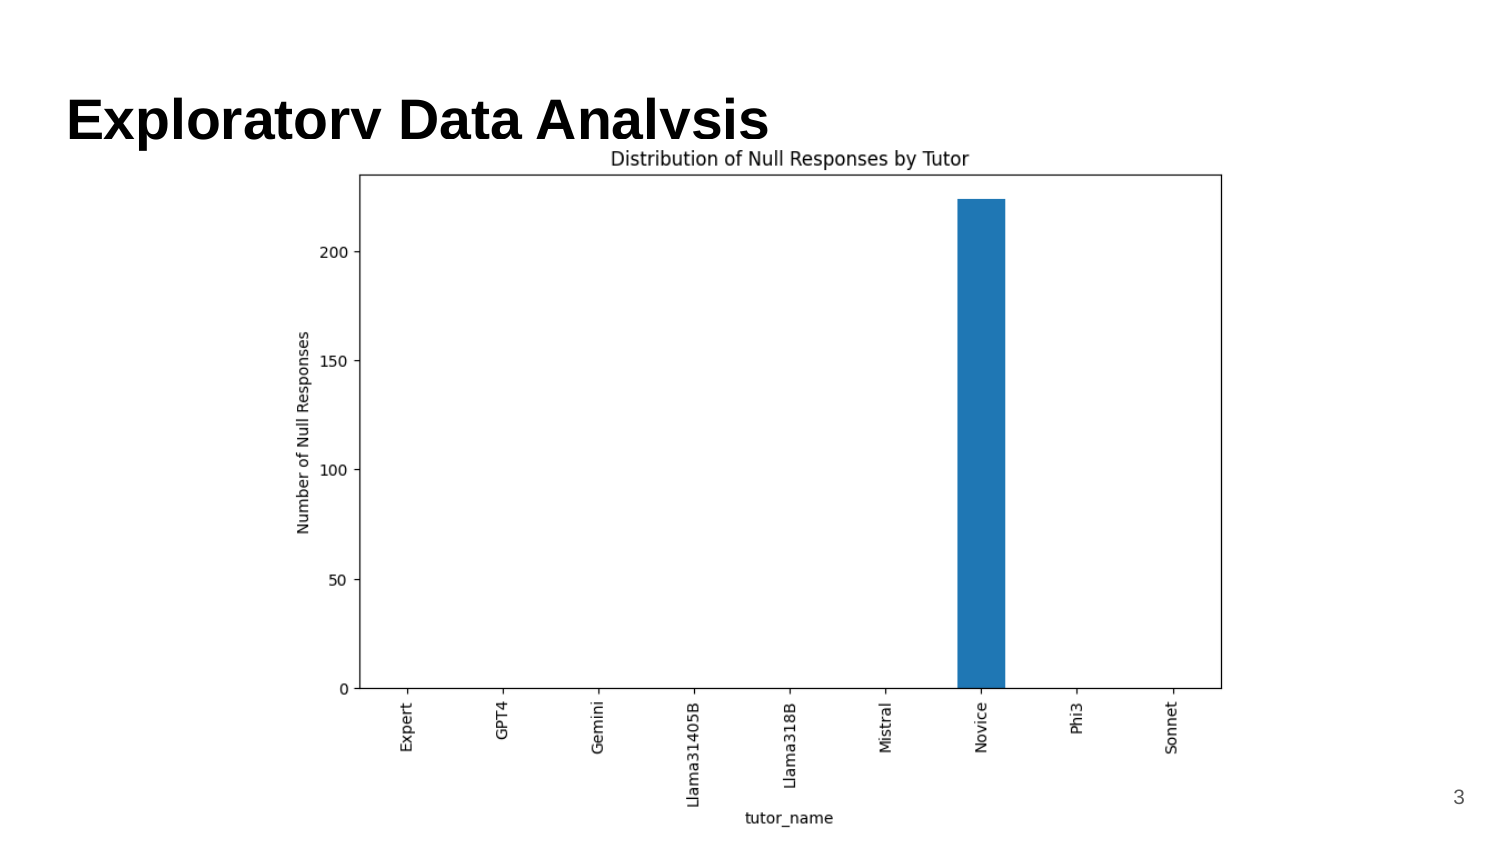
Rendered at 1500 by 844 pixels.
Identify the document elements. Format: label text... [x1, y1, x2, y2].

title Exploratory Data Analysis [51, 72, 1449, 167]
slide_number ‹#› [1389, 764, 1480, 830]
picture [286, 138, 1232, 839]
